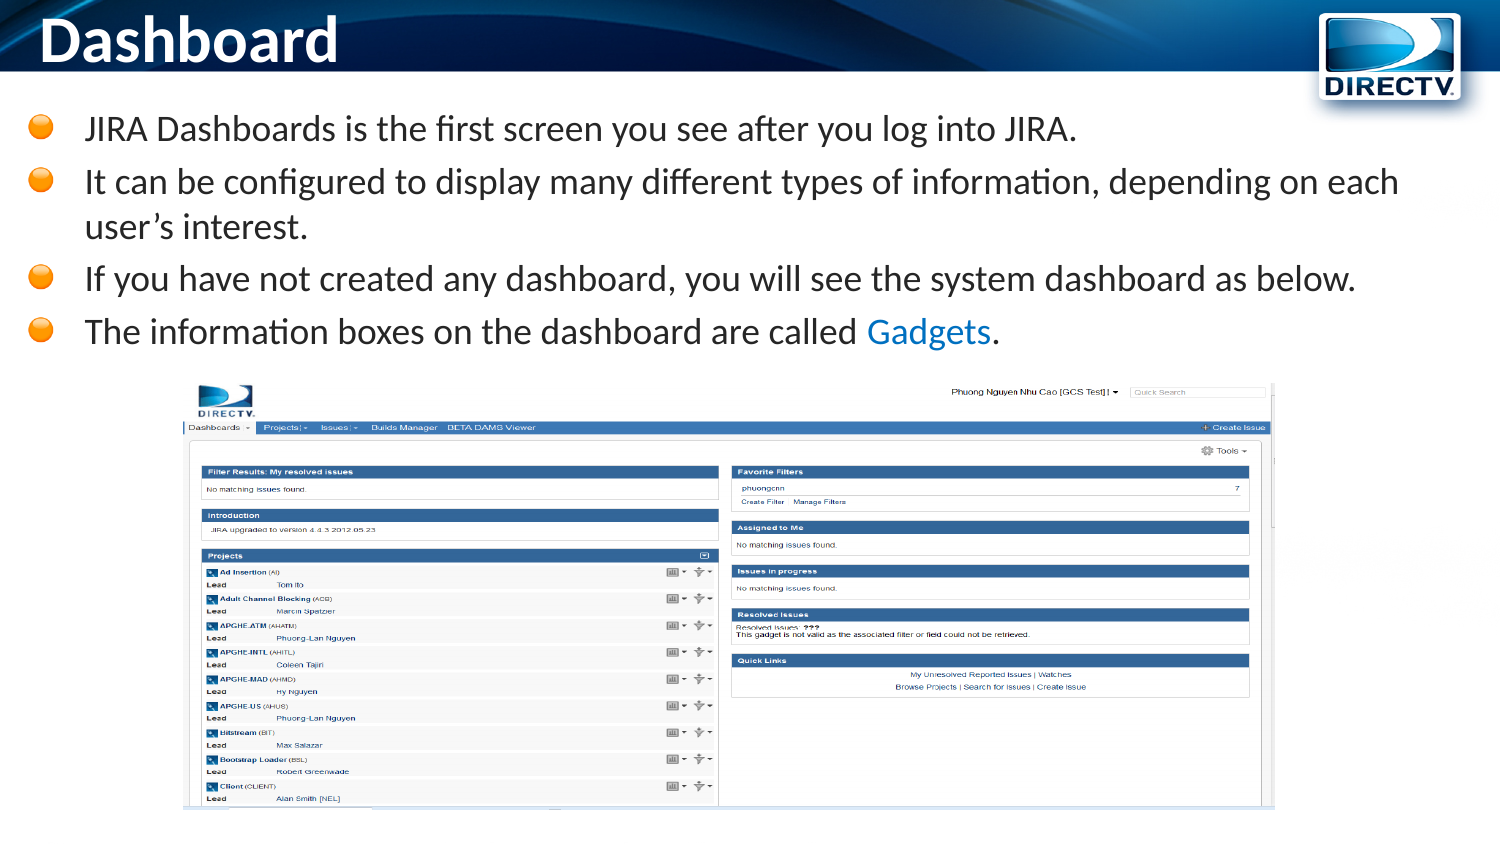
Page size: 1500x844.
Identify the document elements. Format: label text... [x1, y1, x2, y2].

list JIRA Dashboards is the first screen you see after you log into JIRA. It can be configured to display many different types of information, depending on each user’s interest. If you have not created any dashboard, you will see the system dashboard as below. The information boxes on the dashboard are called Gadgets. [12, 96, 1426, 323]
text_box [37, 159, 1475, 394]
picture [0, 0, 1500, 844]
text_box Dashboard [24, 0, 1313, 72]
title Dashboard [49, 74, 1463, 153]
